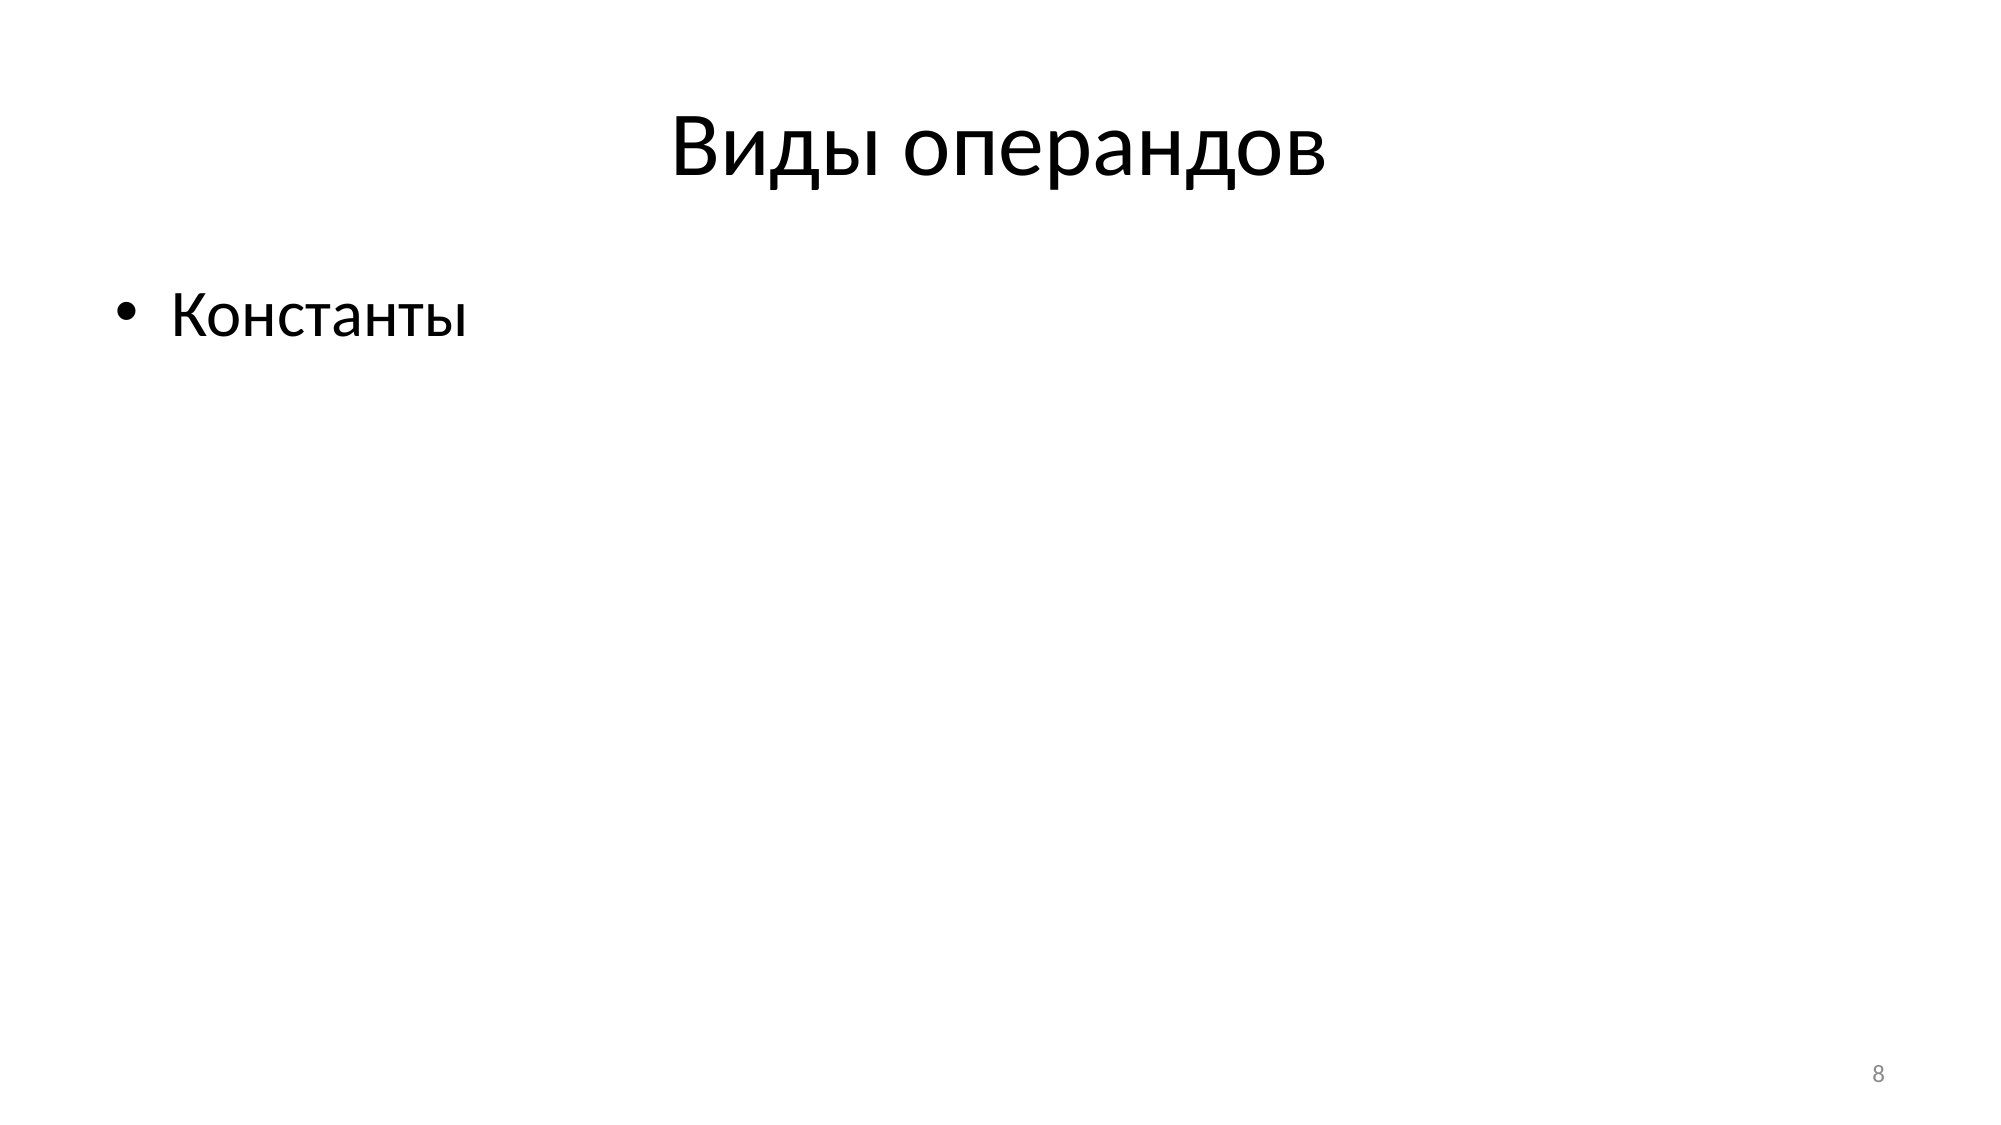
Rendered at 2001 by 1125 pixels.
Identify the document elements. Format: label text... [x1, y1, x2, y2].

slide_number 8 [1433, 1042, 1900, 1103]
list Константы Идентификаторы Любые выражения, заключенные в скобки [99, 262, 1900, 1005]
title Виды операндов [99, 45, 1900, 233]
